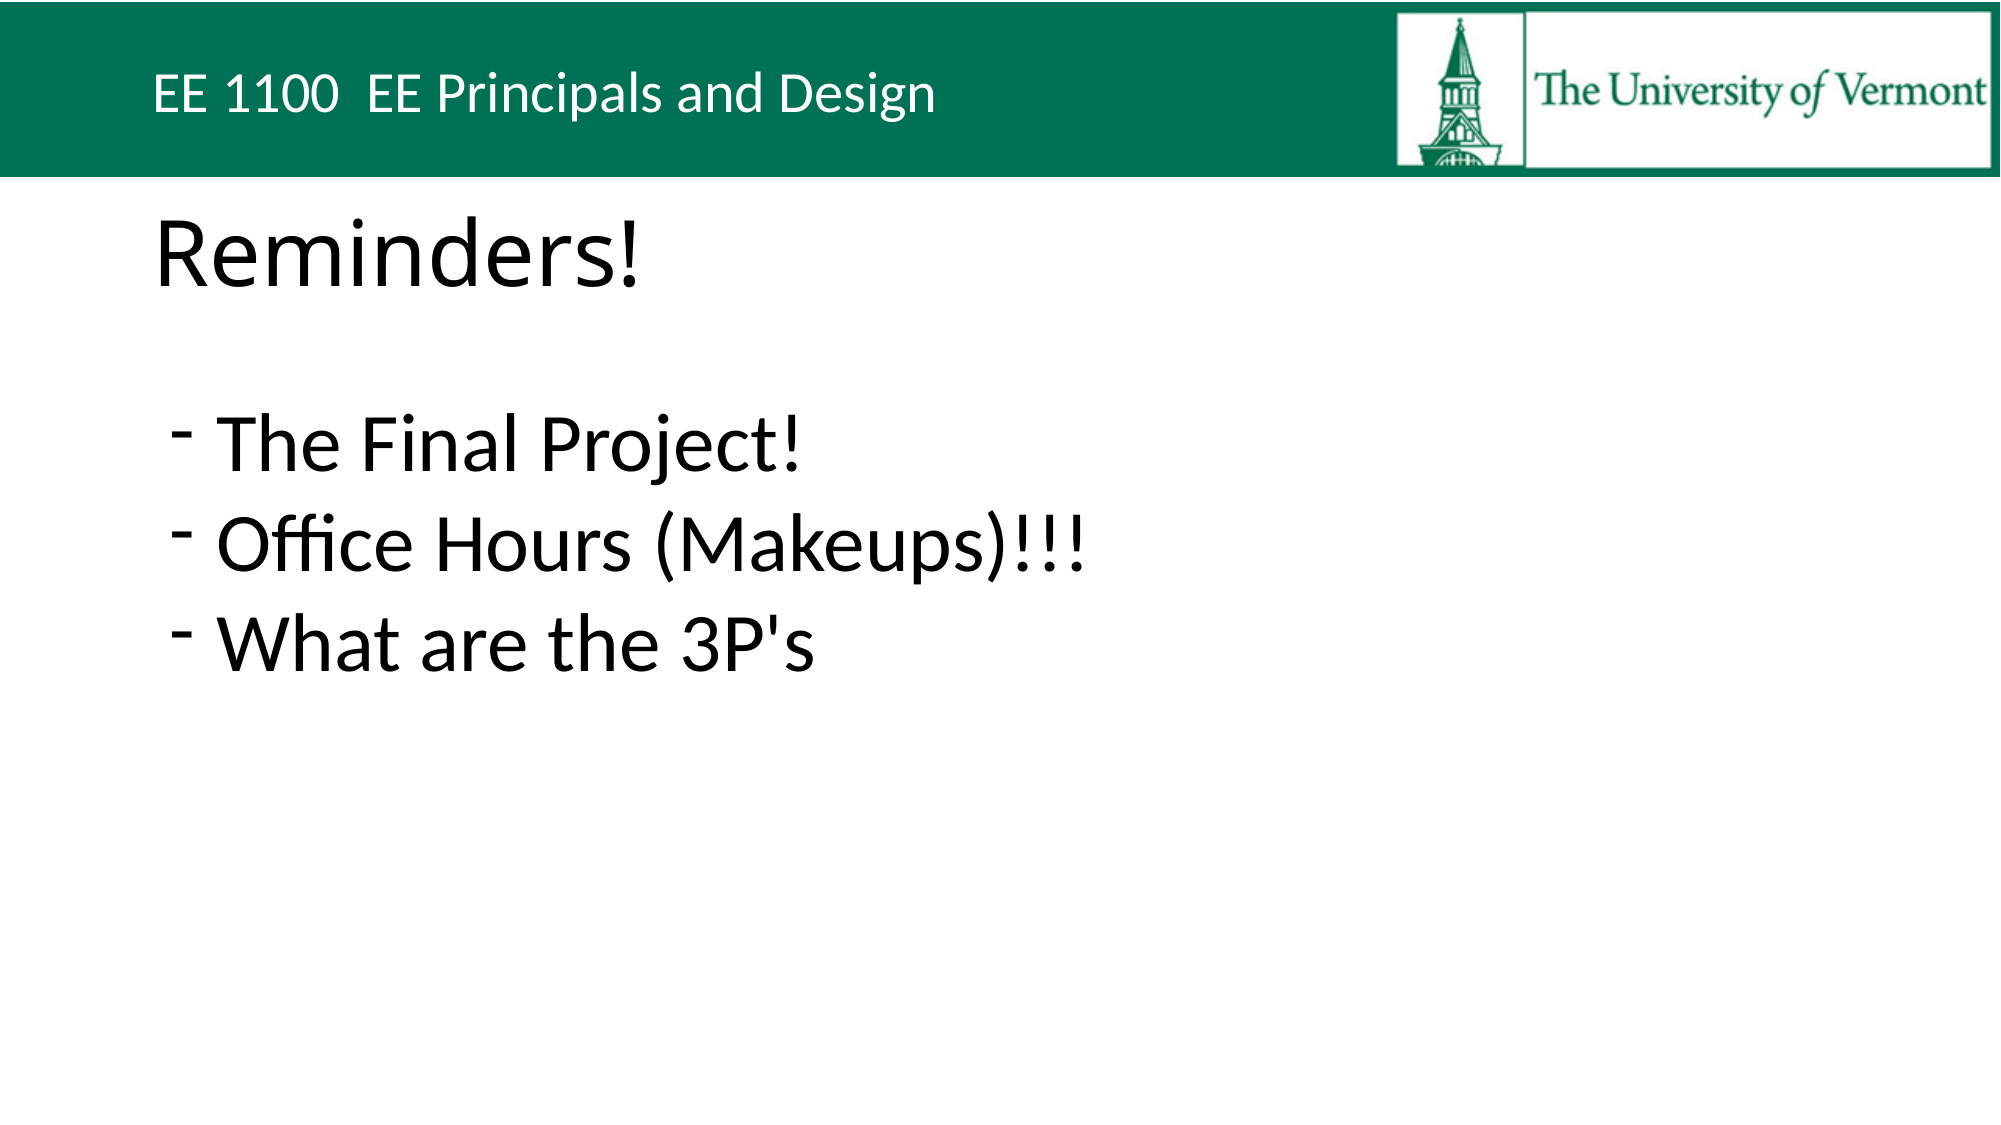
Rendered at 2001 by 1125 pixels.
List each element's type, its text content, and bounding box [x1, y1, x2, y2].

text_box The Final Project! Office Hours (Makeups)!!! What are the 3P's [154, 380, 1864, 741]
title Reminders! [137, 176, 1863, 338]
picture [0, 2, 2000, 177]
